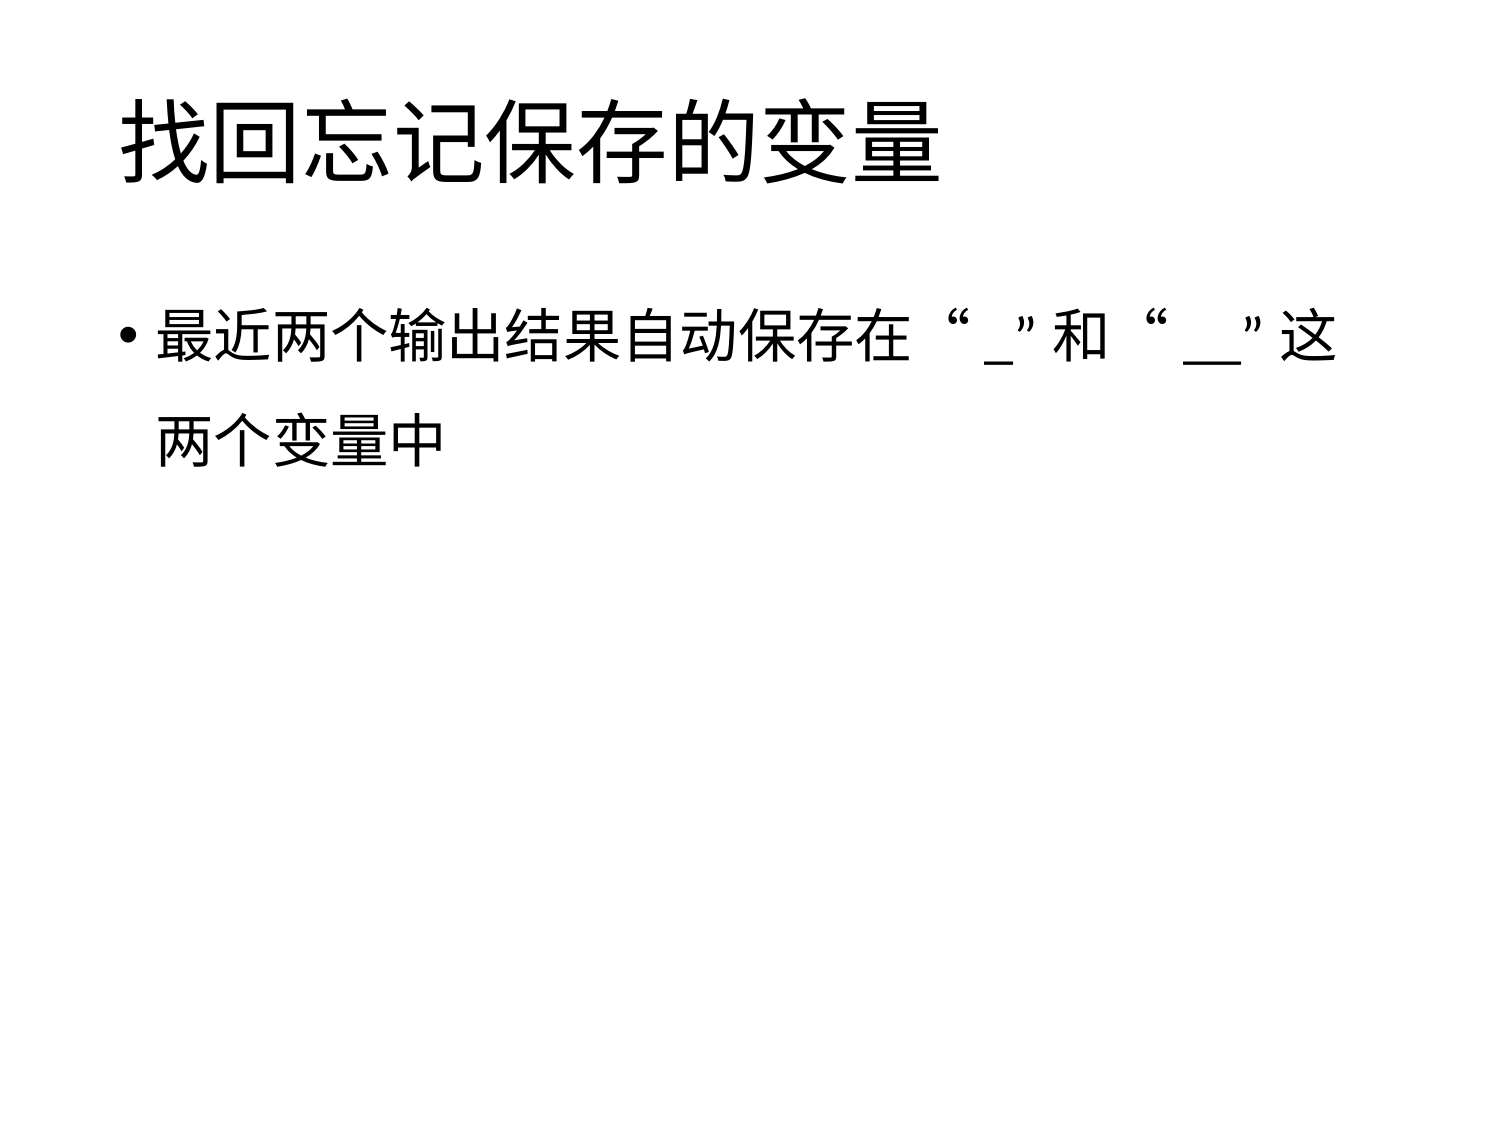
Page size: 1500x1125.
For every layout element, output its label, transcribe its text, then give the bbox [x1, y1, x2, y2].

title 找回忘记保存的变量 [103, 59, 1397, 235]
list 最近两个输出结果自动保存在“_”和“__”这两个变量中 [103, 256, 1397, 1014]
